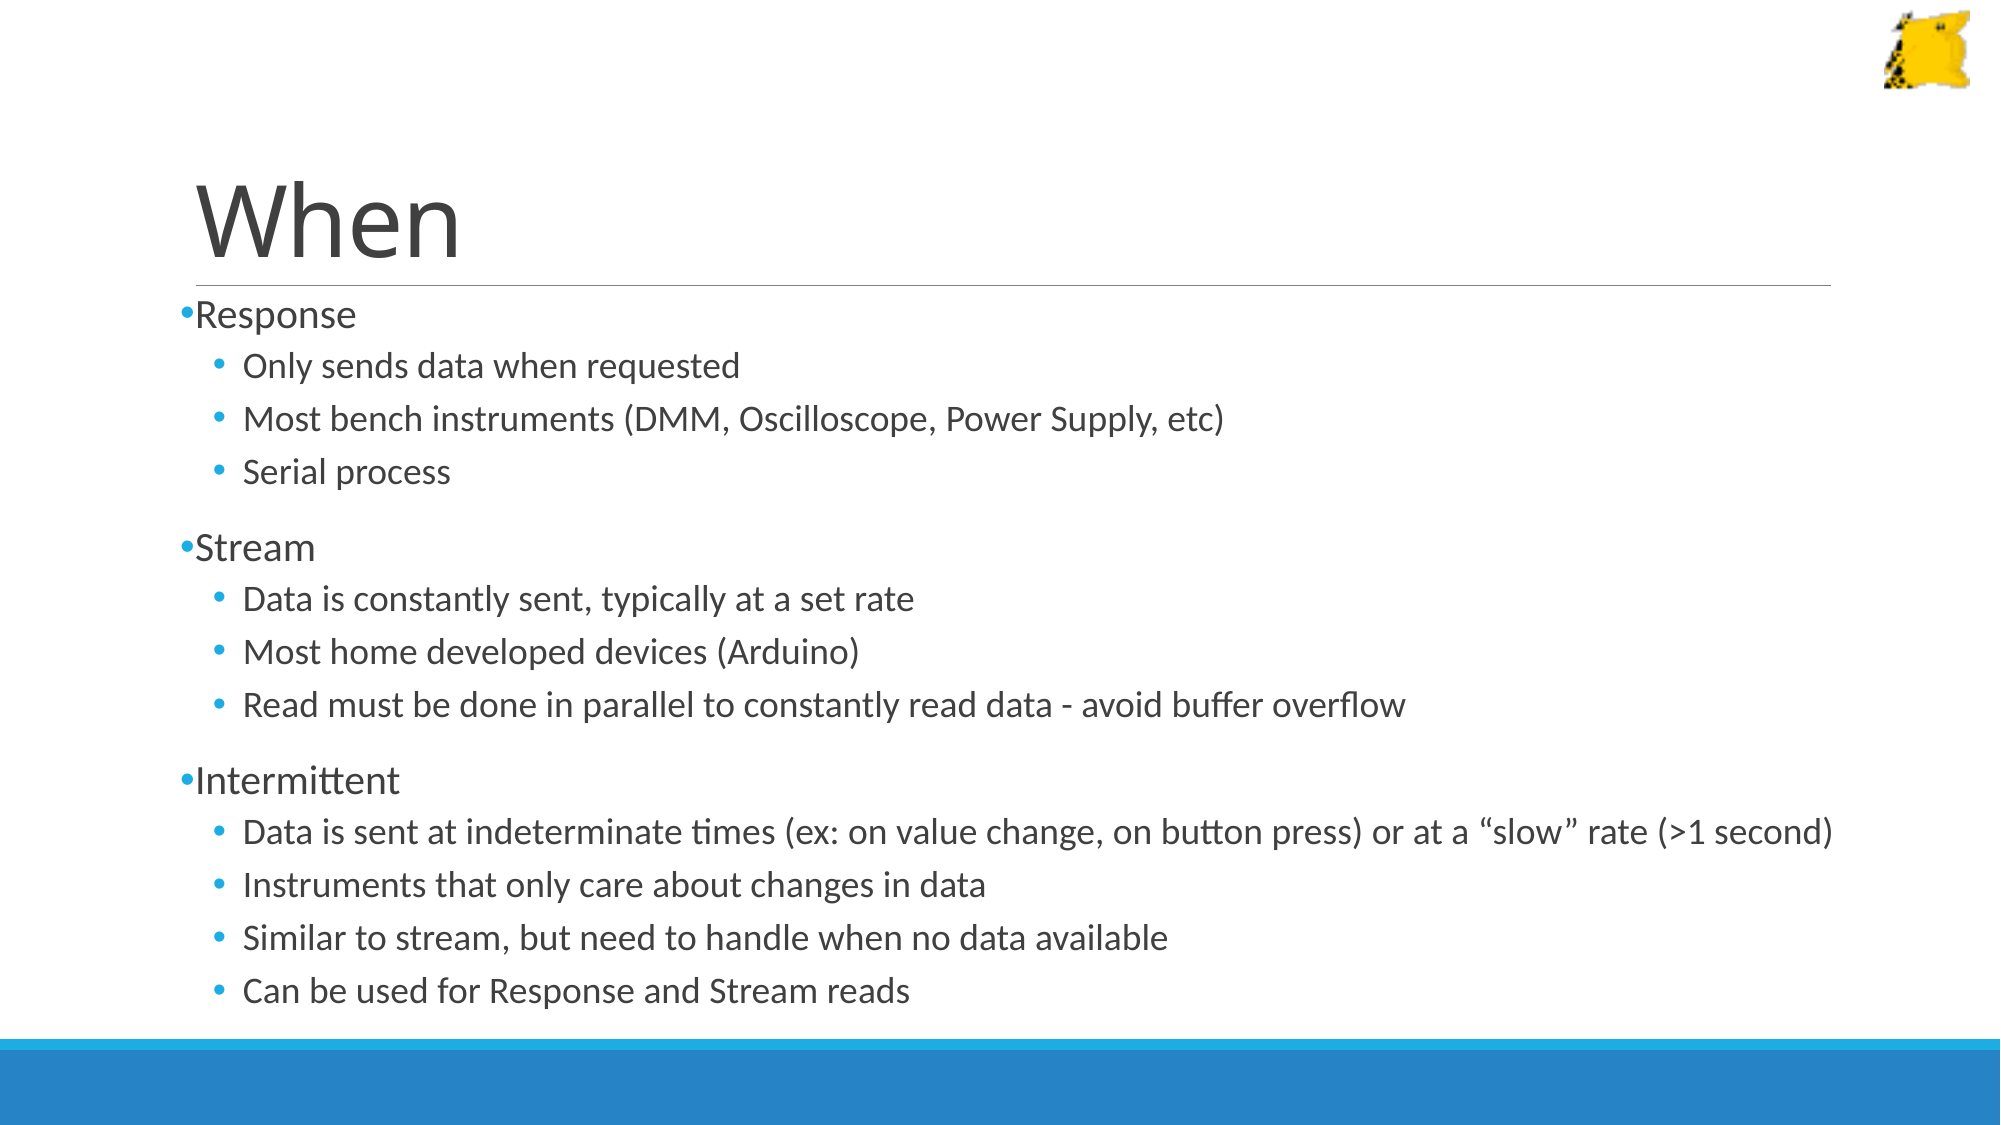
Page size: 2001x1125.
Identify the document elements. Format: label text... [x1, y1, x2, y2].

picture [1884, 6, 1970, 92]
title When [180, 47, 1830, 285]
list Response Only sends data when requested Most bench instruments (DMM, Oscilloscope, Power Supply, etc) Serial process Stream Data is constantly sent, typically at a set rate Most home developed devices (Arduino) Read must be done in parallel to constantly read data - avoid buffer overflow Intermittent Data is sent at indeterminate times (ex: on value change, on button press) or at a “slow” rate (>1 second) Instruments that only care about changes in data Similar to stream, but need to handle when no data available Can be used for Response and Stream reads [180, 285, 1960, 1041]
